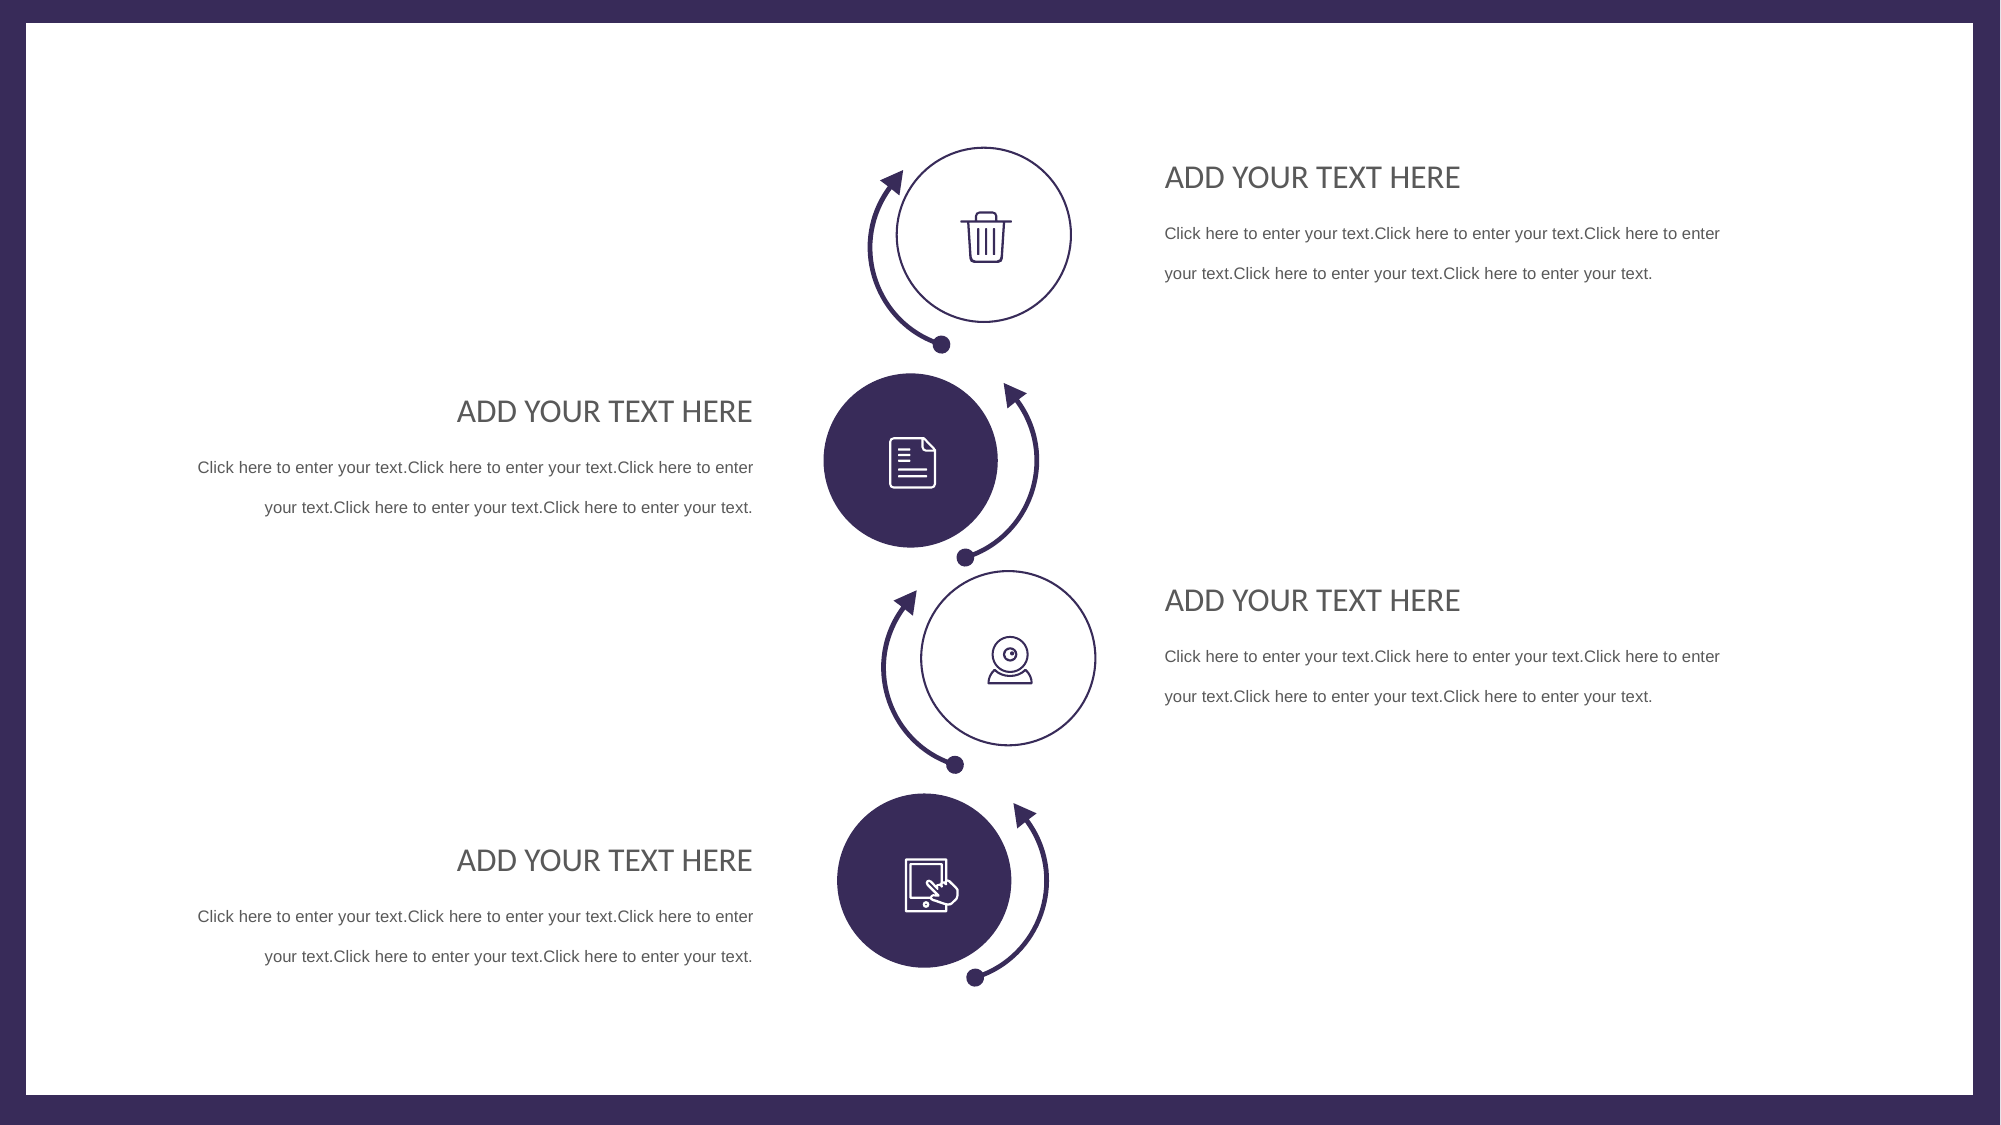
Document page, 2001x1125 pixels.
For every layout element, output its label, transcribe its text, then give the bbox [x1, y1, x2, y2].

text_box [822, 372, 999, 549]
text_box [966, 803, 1050, 987]
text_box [904, 858, 959, 913]
text_box [836, 792, 1013, 969]
text_box Click here to enter your text.Click here to enter your text.Click here to enter your text.Click here to enter your text.Click here to enter your text. [173, 429, 769, 525]
text_box ADD YOUR TEXT HERE [1150, 147, 1477, 195]
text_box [987, 635, 1033, 685]
text_box [960, 211, 1012, 263]
text_box [920, 570, 1097, 747]
text_box [895, 146, 1072, 324]
text_box [881, 590, 964, 774]
text_box ADD YOUR TEXT HERE [441, 381, 769, 429]
text_box [889, 437, 937, 489]
text_box Click here to enter your text.Click here to enter your text.Click here to enter your text.Click here to enter your text.Click here to enter your text. [1149, 195, 1745, 291]
text_box Click here to enter your text.Click here to enter your text.Click here to enter your text.Click here to enter your text.Click here to enter your text. [173, 878, 769, 974]
text_box Click here to enter your text.Click here to enter your text.Click here to enter your text.Click here to enter your text.Click here to enter your text. [1149, 619, 1745, 714]
text_box ADD YOUR TEXT HERE [441, 831, 769, 878]
text_box [956, 382, 1040, 567]
text_box ADD YOUR TEXT HERE [1150, 571, 1477, 619]
text_box [867, 170, 951, 354]
